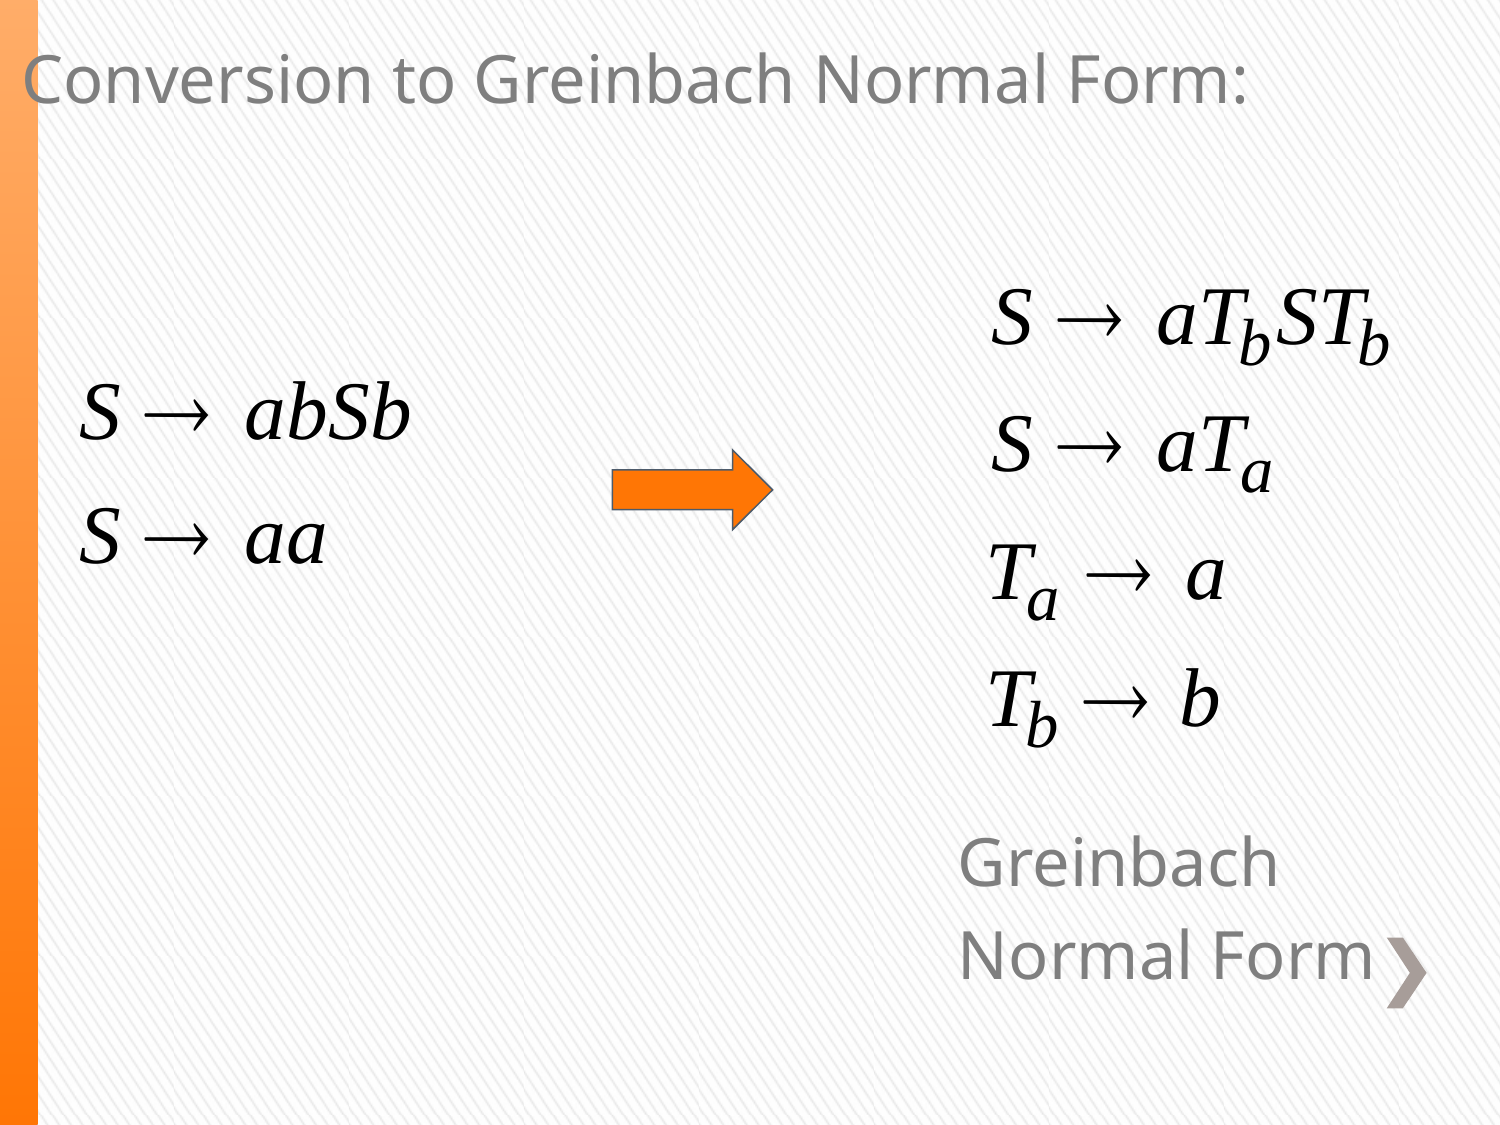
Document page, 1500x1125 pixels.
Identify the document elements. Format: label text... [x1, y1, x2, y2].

text_box Conversion to Greinbach Normal Form: [6, 29, 1266, 124]
text_box Greinbach Normal Form [943, 812, 1392, 1001]
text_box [0, 281, 37, 285]
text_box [987, 274, 1394, 755]
text_box [612, 450, 773, 530]
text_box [74, 374, 413, 571]
